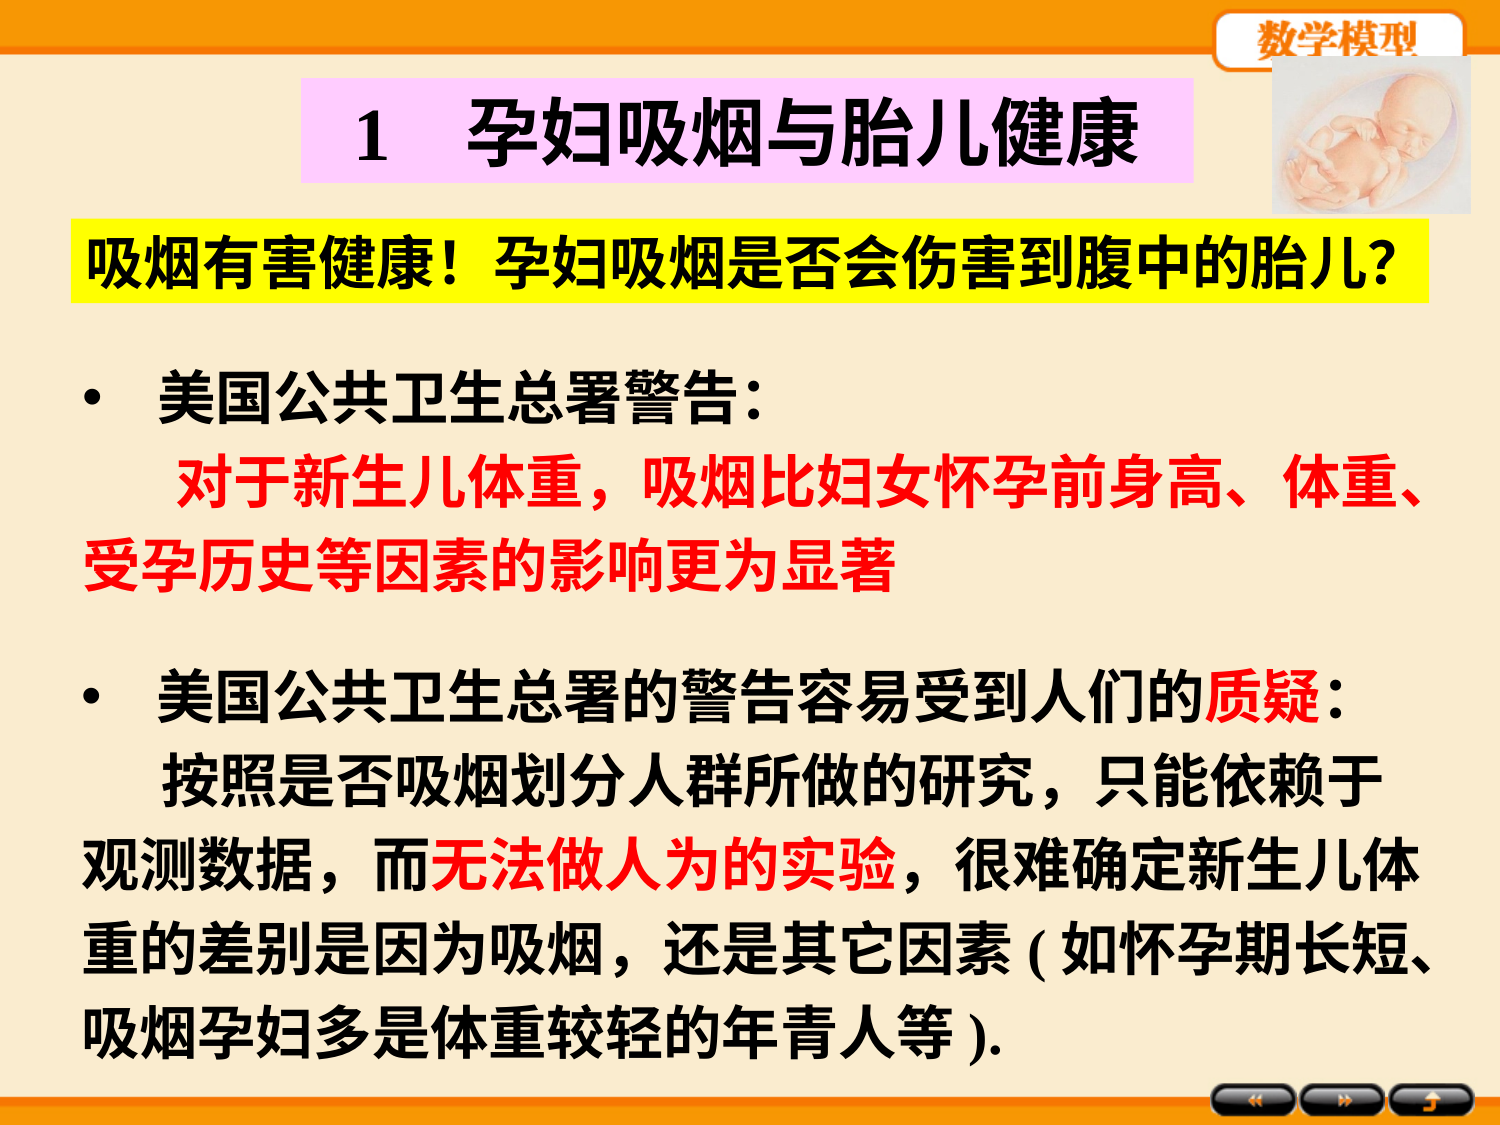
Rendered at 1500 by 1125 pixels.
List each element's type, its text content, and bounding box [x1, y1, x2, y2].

text_box 美国公共卫生总署的警告容易受到人们的质疑： 按照是否吸烟划分人群所做的研究，只能依赖于观测数据，而无法做人为的实验，很难确定新生儿体重的差别是因为吸烟，还是其它因素(如怀孕期长短、吸烟孕妇多是体重较轻的年青人等). [66, 639, 1447, 1074]
text_box 美国公共卫生总署警告： 对于新生儿体重，吸烟比妇女怀孕前身高、体重、受孕历史等因素的影响更为显著 [67, 340, 1424, 607]
text_box 1 孕妇吸烟与胎儿健康 [301, 78, 1194, 183]
text_box 吸烟有害健康！孕妇吸烟是否会伤害到腹中的胎儿？ [70, 218, 1430, 304]
picture [0, 0, 1500, 1125]
